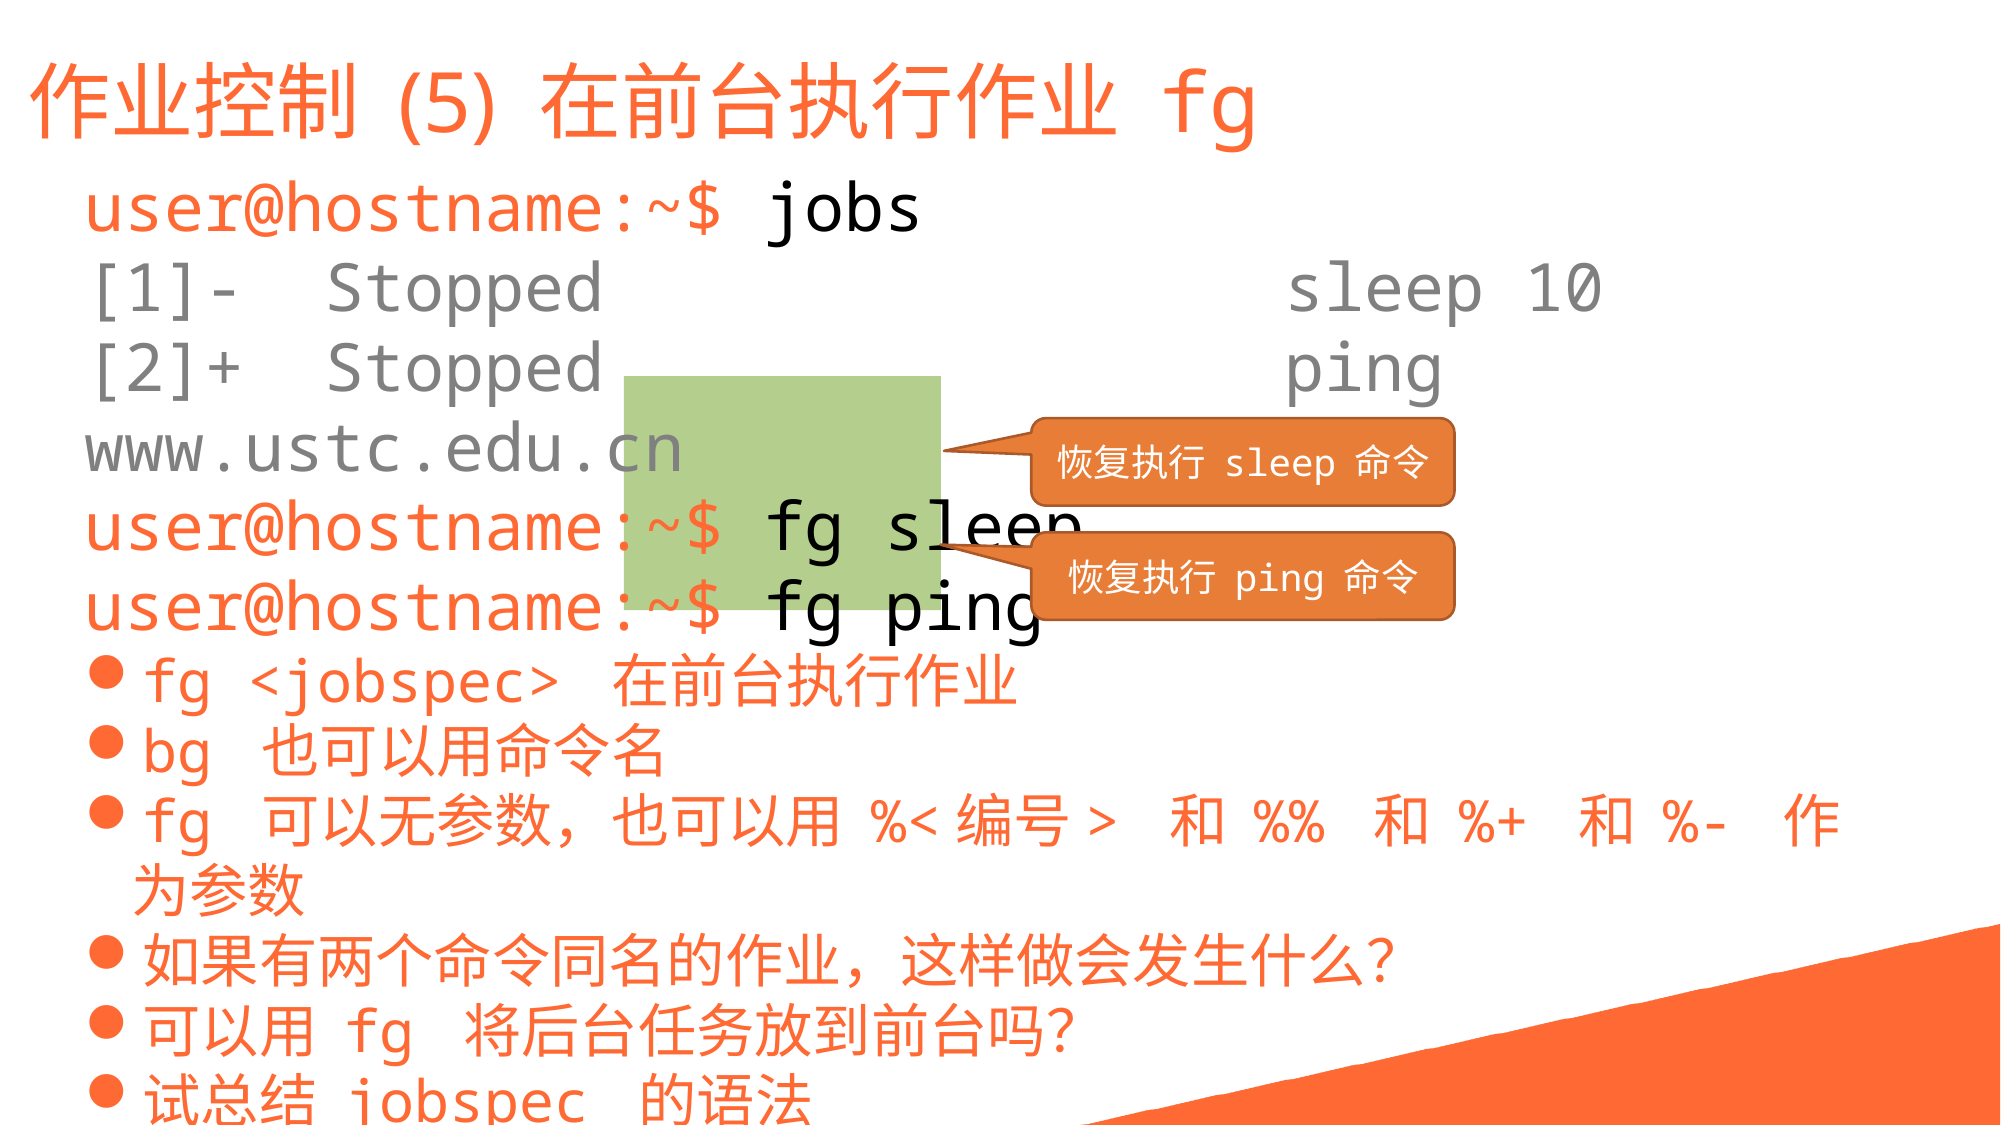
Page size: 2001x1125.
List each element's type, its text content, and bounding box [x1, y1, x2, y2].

text_box 作业控制 (5) 在前台执行作业 fg [12, 41, 1275, 157]
text_box 恢复执行 ping 命令 [939, 531, 1456, 622]
text_box user@hostname:~$ jobs [1]- Stopped sleep 10 [2]+ Stopped ping www.ustc.edu.cn user@hostname:~$ fg sleep user@hostname:~$ fg ping [69, 157, 1790, 636]
text_box fg <jobspec> 在前台执行作业 bg 也可以用命令名 fg 可以无参数，也可以用 %<编号> 和 %% 和 %+ 和 %- 作为参数 如果有两个命令同名的作业，这样做会发生什么？ 可以用 fg 将后台任务放到前台吗？ 试总结 jobspec 的语法 [69, 636, 1913, 1125]
text_box 恢复执行 sleep 命令 [942, 416, 1456, 507]
picture [0, 0, 2001, 1125]
